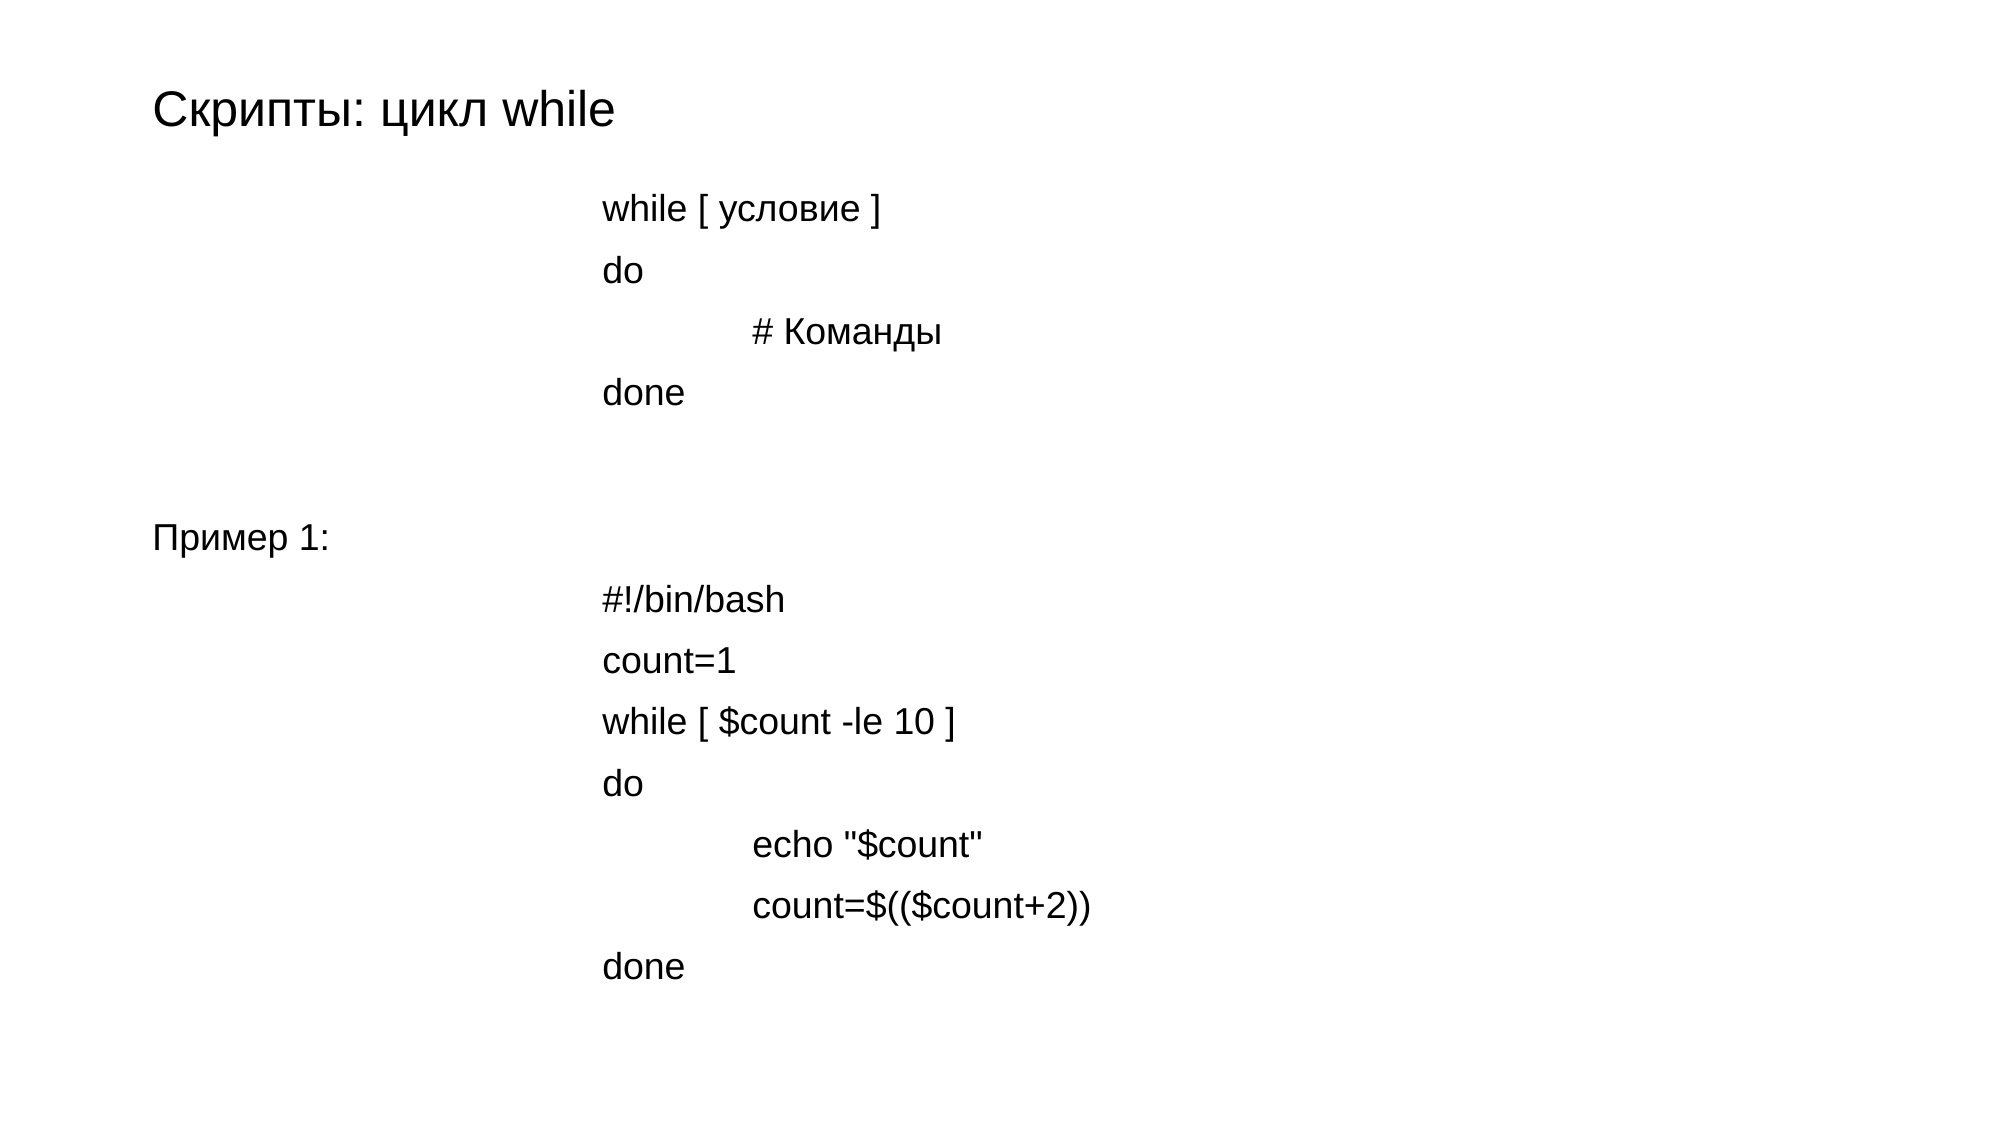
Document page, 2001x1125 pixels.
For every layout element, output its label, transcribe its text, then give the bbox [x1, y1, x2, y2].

title Скрипты: цикл while [137, 59, 1863, 161]
list while [ условие ] do # Команды done Пример 1: #!/bin/bash count=1 while [ $count -le 10 ] do echo "$count" count=$(($count+2)) done [137, 182, 1863, 1064]
